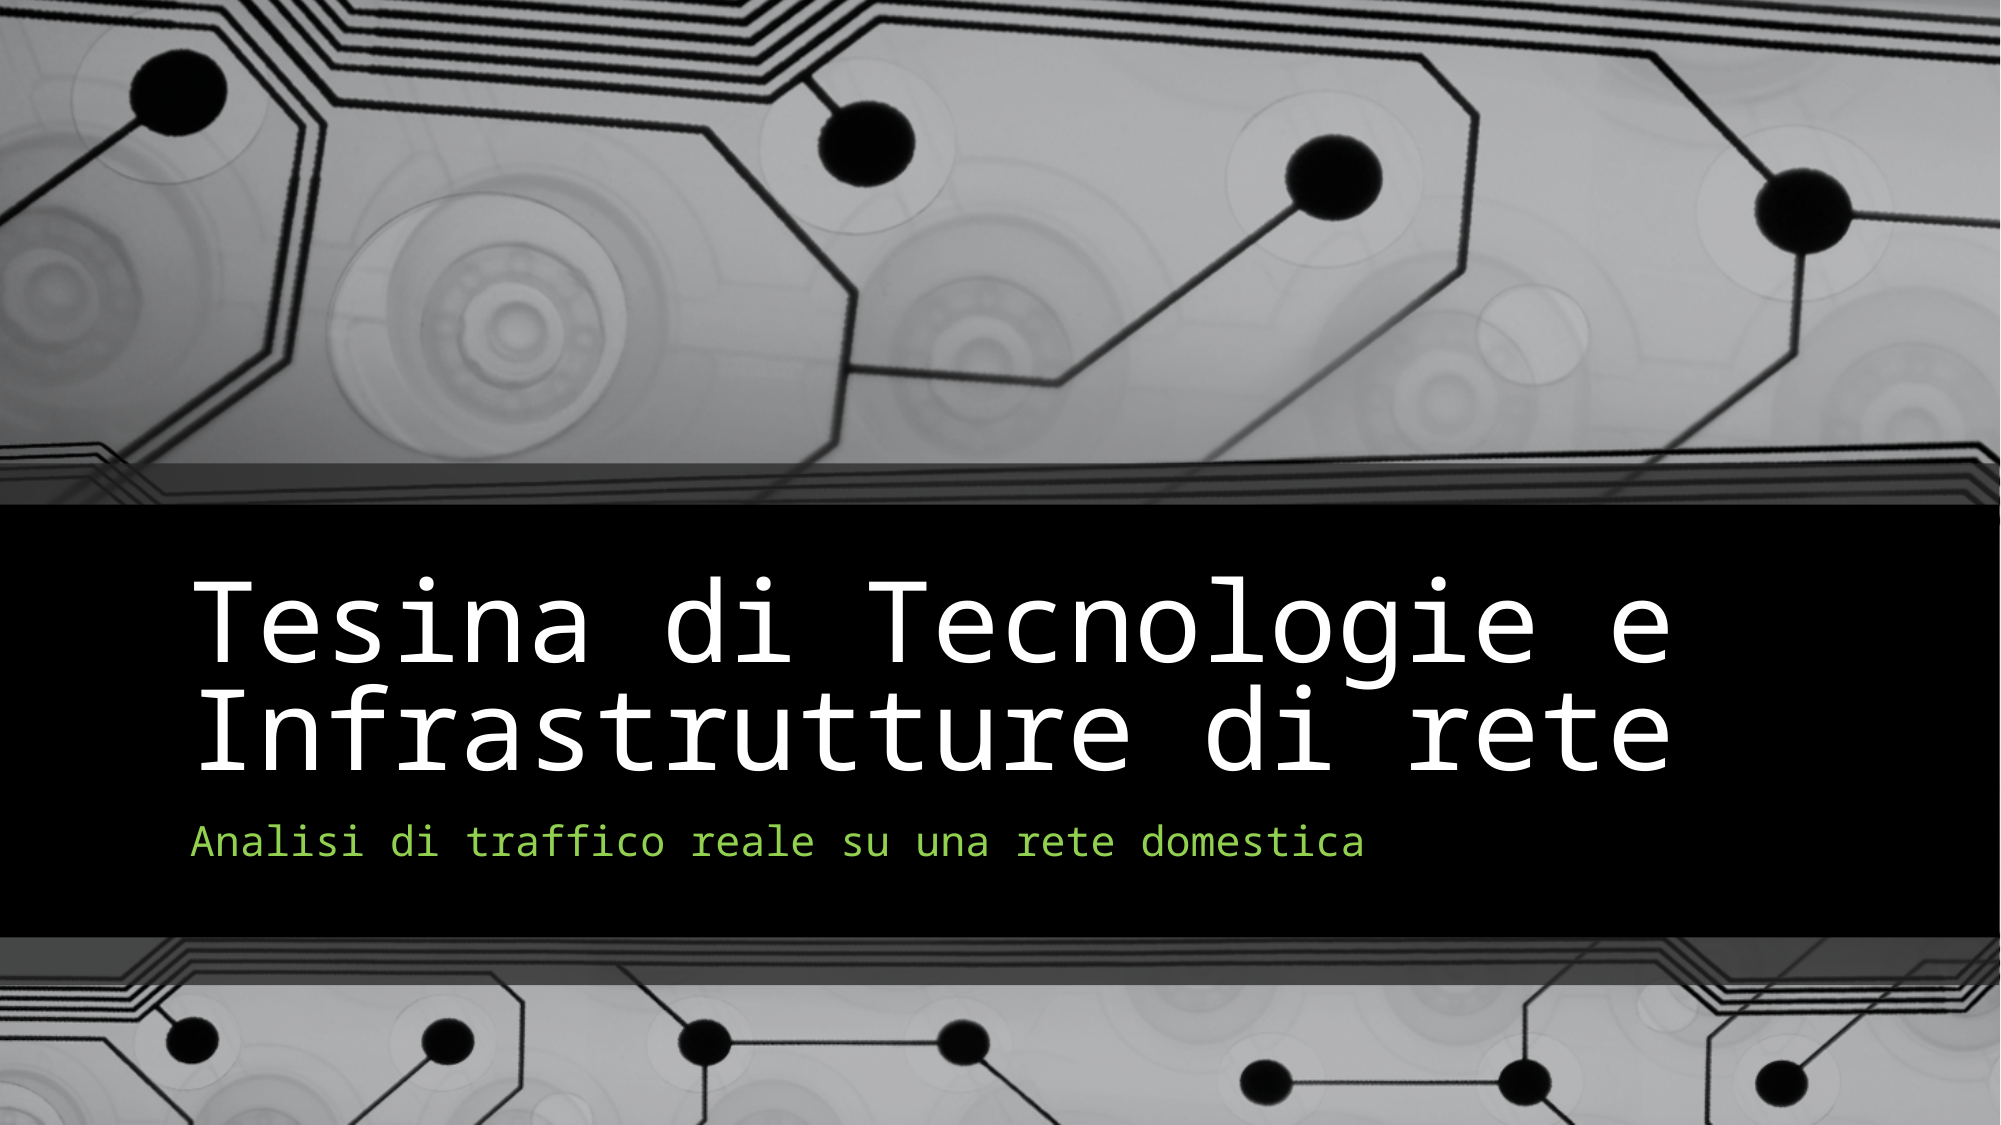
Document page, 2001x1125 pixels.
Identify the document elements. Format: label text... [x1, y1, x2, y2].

subtitle Analisi di traffico reale su una rete domestica [174, 812, 1825, 925]
picture [0, 0, 2001, 1125]
title Tesina di Tecnologie e Infrastrutture di rete [174, 519, 1825, 800]
